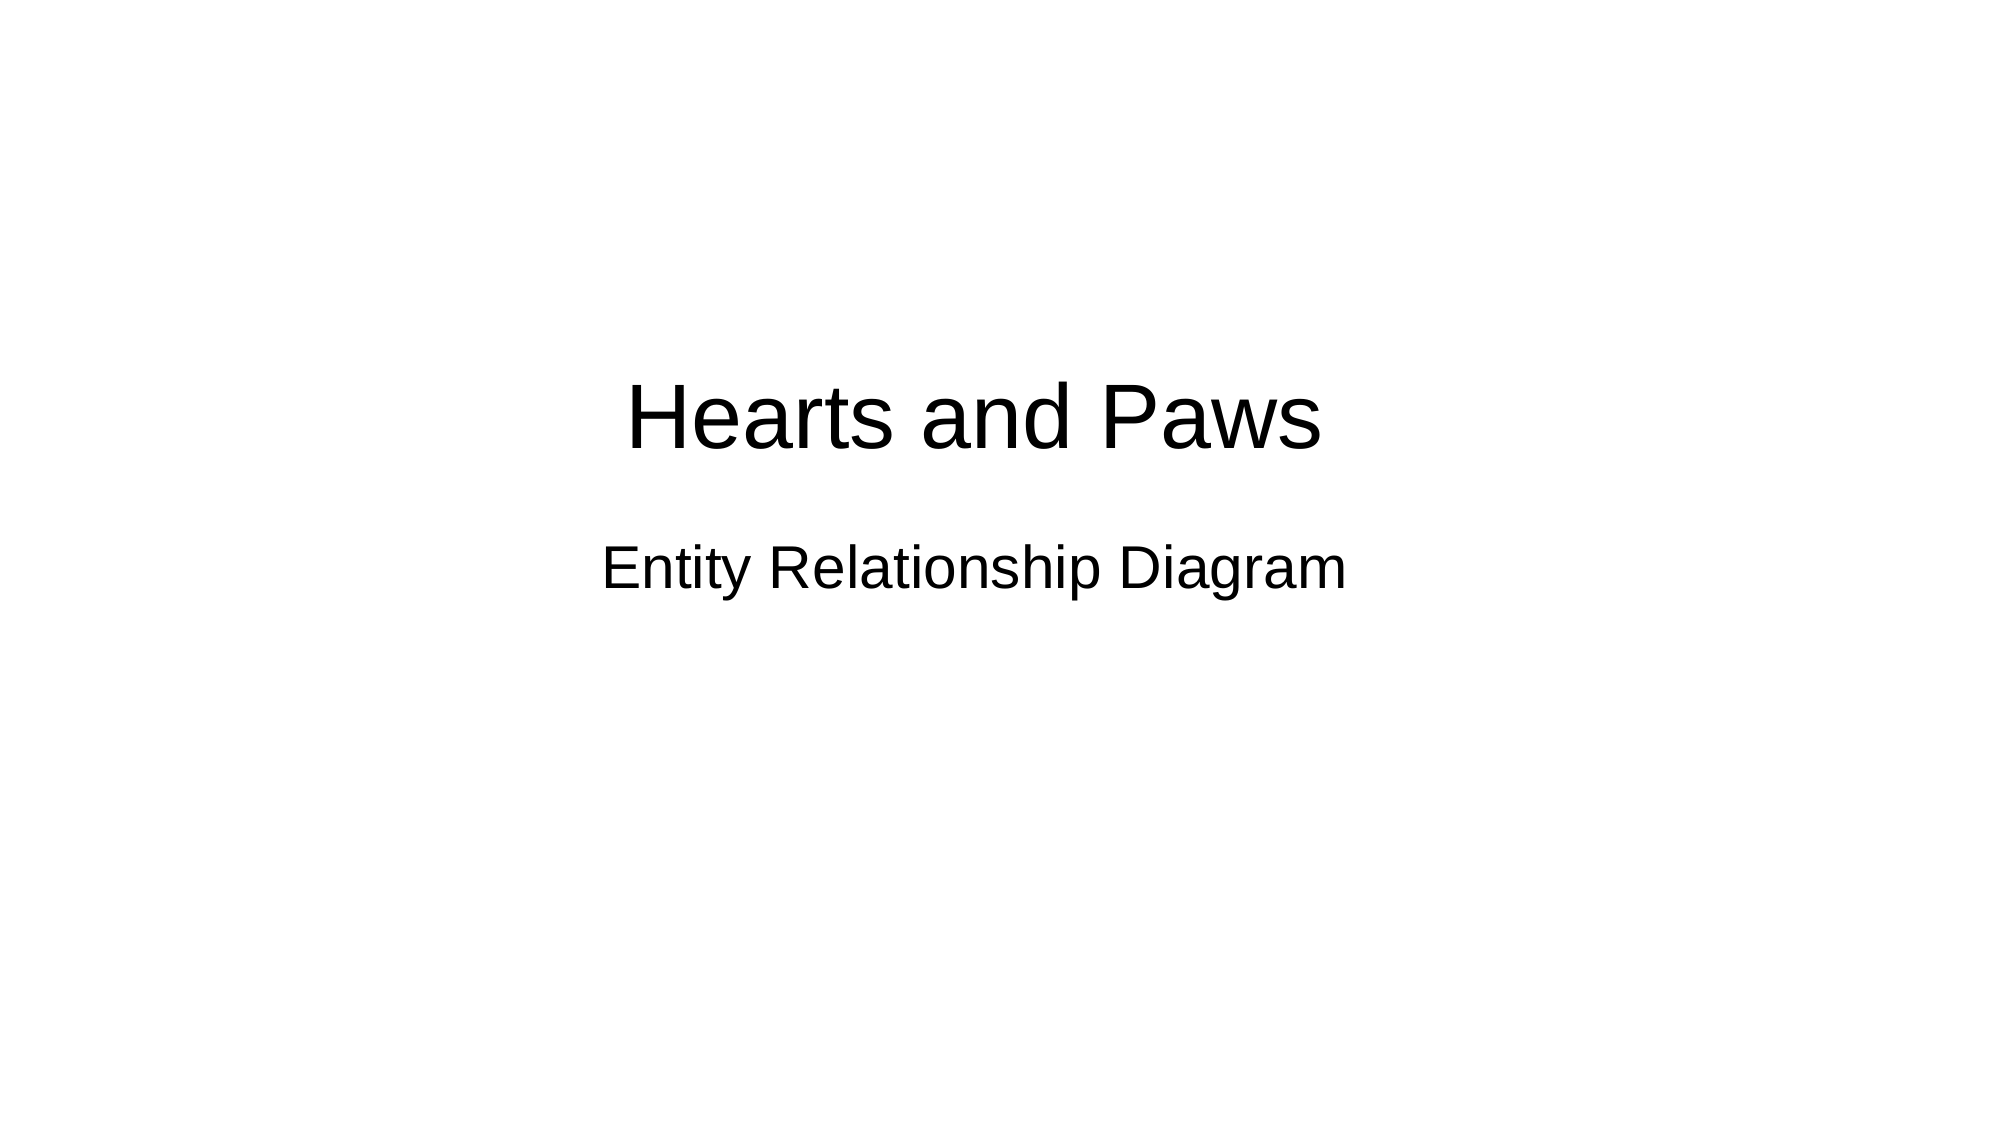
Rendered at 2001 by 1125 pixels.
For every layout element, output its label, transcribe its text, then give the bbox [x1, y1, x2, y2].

title Entity Relationship Diagram [112, 459, 1838, 678]
title Hearts and Paws [112, 309, 1838, 459]
